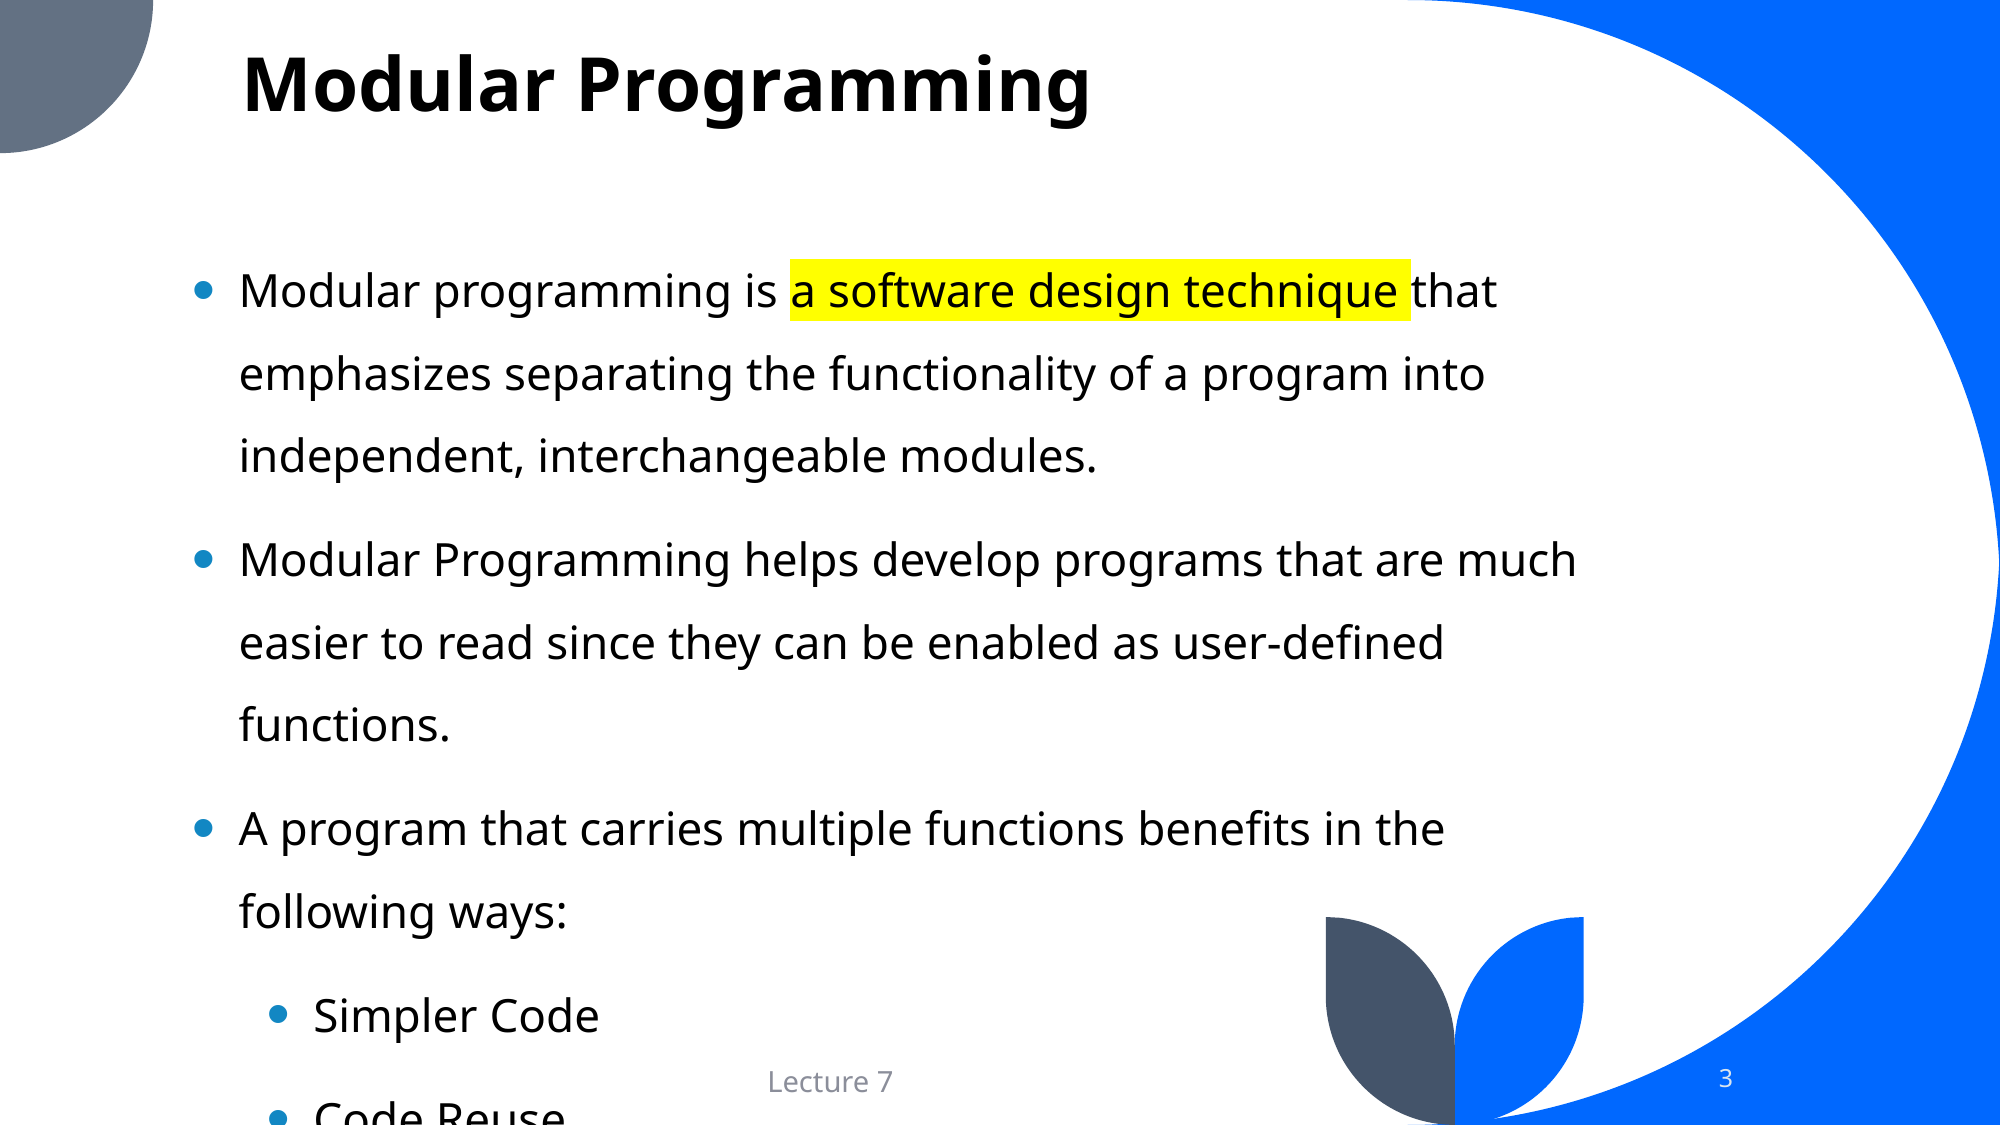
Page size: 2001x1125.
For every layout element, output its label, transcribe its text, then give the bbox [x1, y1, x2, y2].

title Modular Programming [226, 14, 1518, 136]
text_box Modular programming is a software design technique that emphasizes separating the functionality of a program into independent, interchangeable modules. Modular Programming helps develop programs that are much easier to read since they can be enabled as user-defined functions. A program that carries multiple functions benefits in the following ways: Simpler Code Code Reuse Faster Development Better Testing Better Teamwork [177, 227, 1658, 1125]
slide_number 3 [1677, 1049, 1749, 1110]
